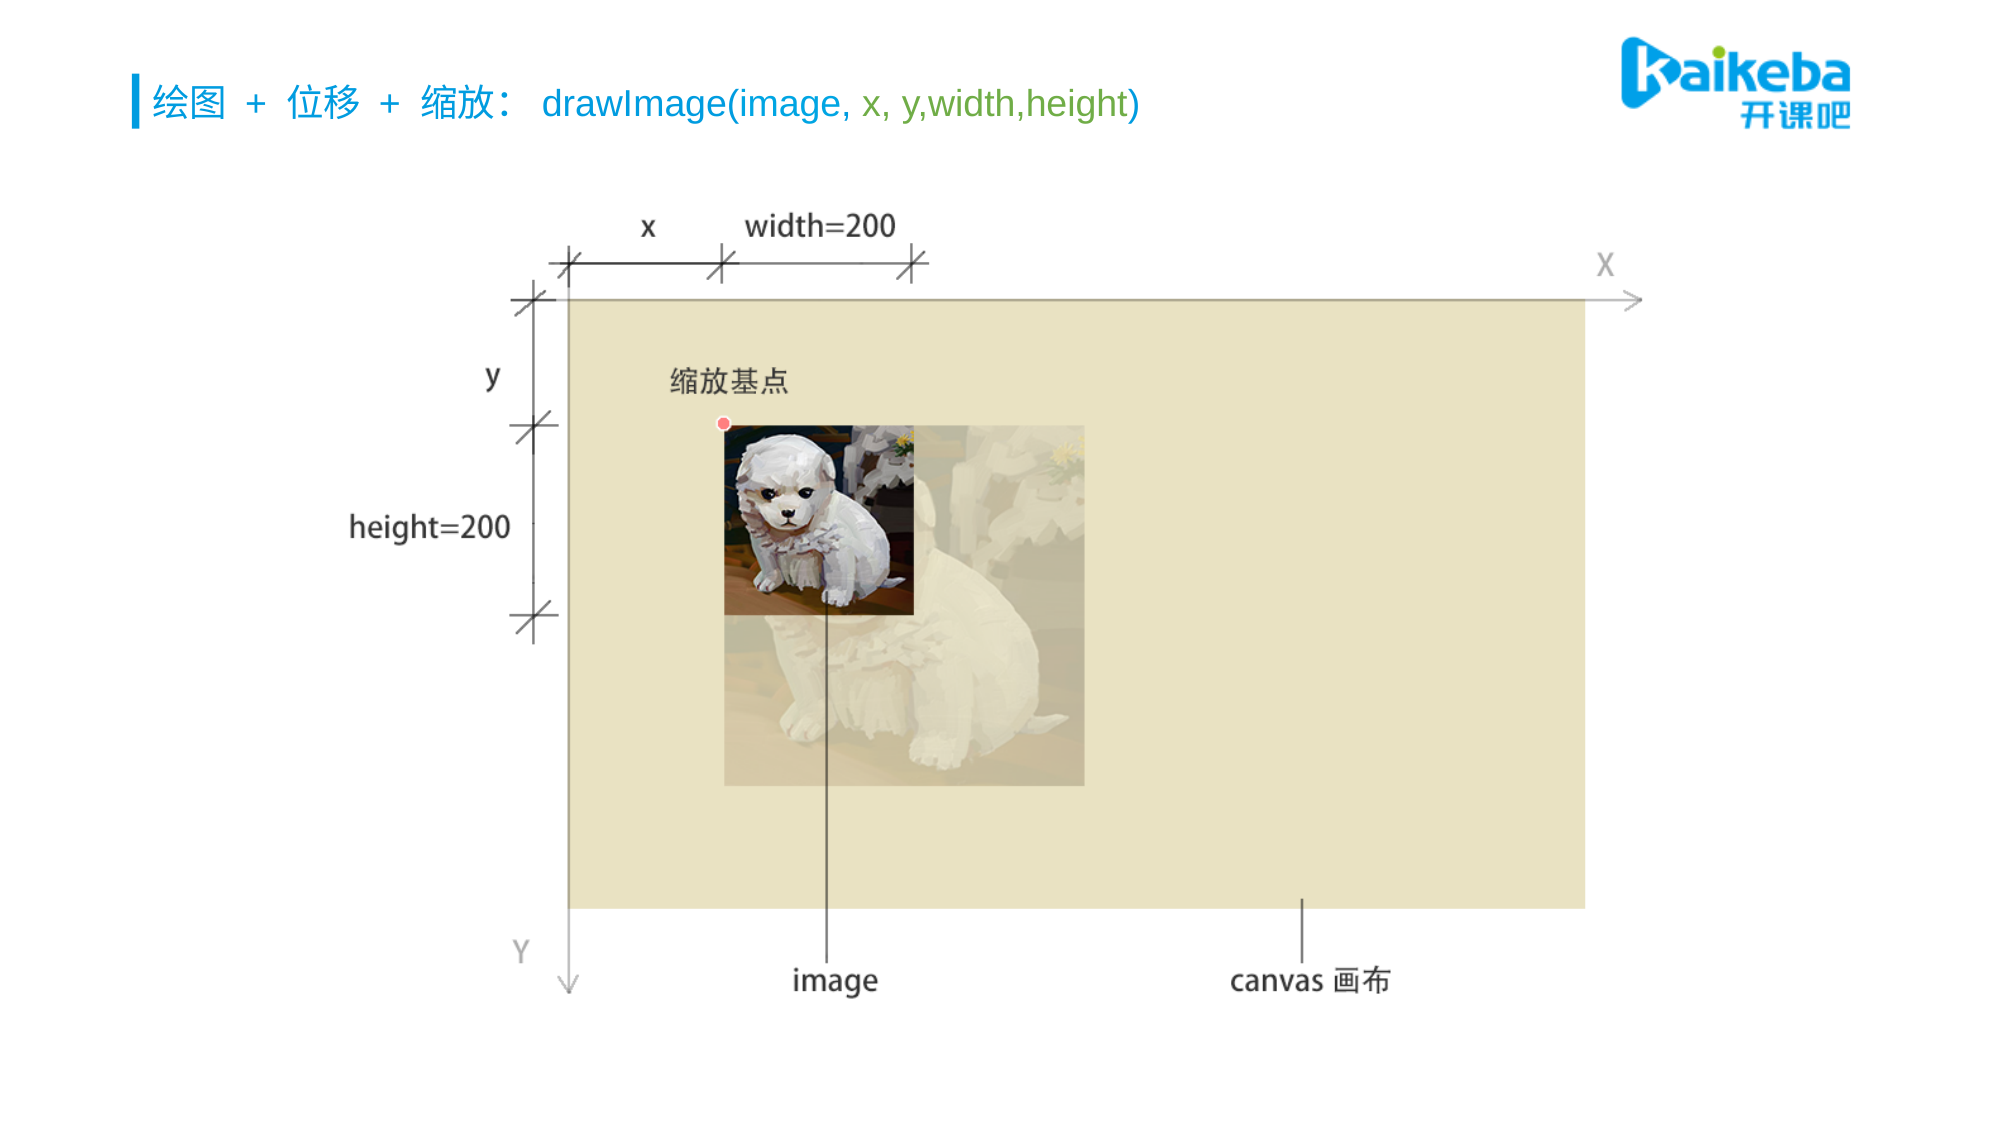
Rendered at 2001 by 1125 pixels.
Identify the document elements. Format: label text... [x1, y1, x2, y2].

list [330, 199, 1670, 1014]
picture [1637, 46, 1647, 59]
title 绘图 + 位移 + 缩放：drawImage(image, x, y,width,height) [137, 59, 1863, 148]
picture [1609, 27, 1863, 59]
